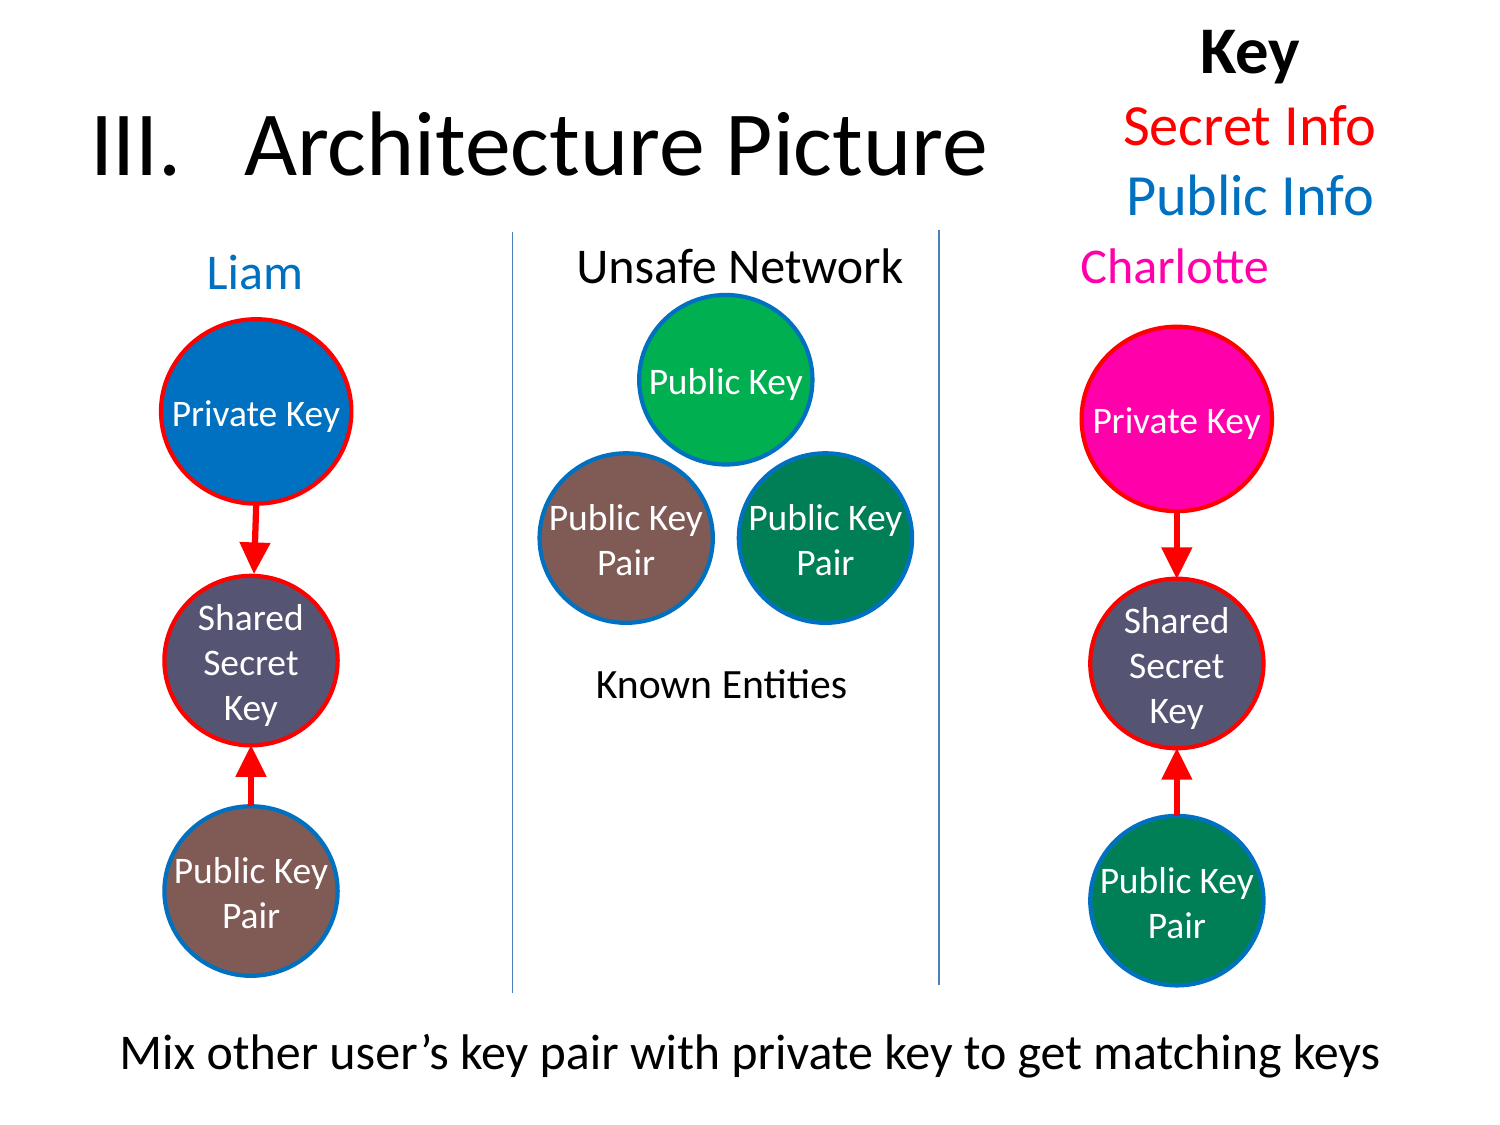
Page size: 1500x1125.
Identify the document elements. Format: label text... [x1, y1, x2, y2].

text_box Public Key Pair [162, 804, 340, 978]
text_box Public Key Pair [1088, 813, 1266, 988]
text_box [253, 503, 257, 574]
text_box Private Key [158, 317, 354, 506]
text_box Public Key [637, 292, 815, 467]
text_box Charlotte [1065, 226, 1289, 302]
title III. Architecture Picture [75, 45, 1077, 233]
text_box Public Key Pair [736, 451, 915, 625]
text_box Shared Secret Key [1088, 576, 1266, 751]
text_box Liam [161, 231, 349, 307]
text_box Mix other user’s key pair with private key to get matching keys [90, 1012, 1410, 1088]
text_box Shared Secret Key [162, 573, 340, 748]
text_box Public Key Pair [537, 451, 715, 625]
text_box Unsafe Network [561, 226, 939, 302]
text_box Private Key [1079, 324, 1275, 514]
text_box Key Secret Info Public Info [1077, 0, 1423, 235]
text_box Known Entities [581, 649, 880, 714]
